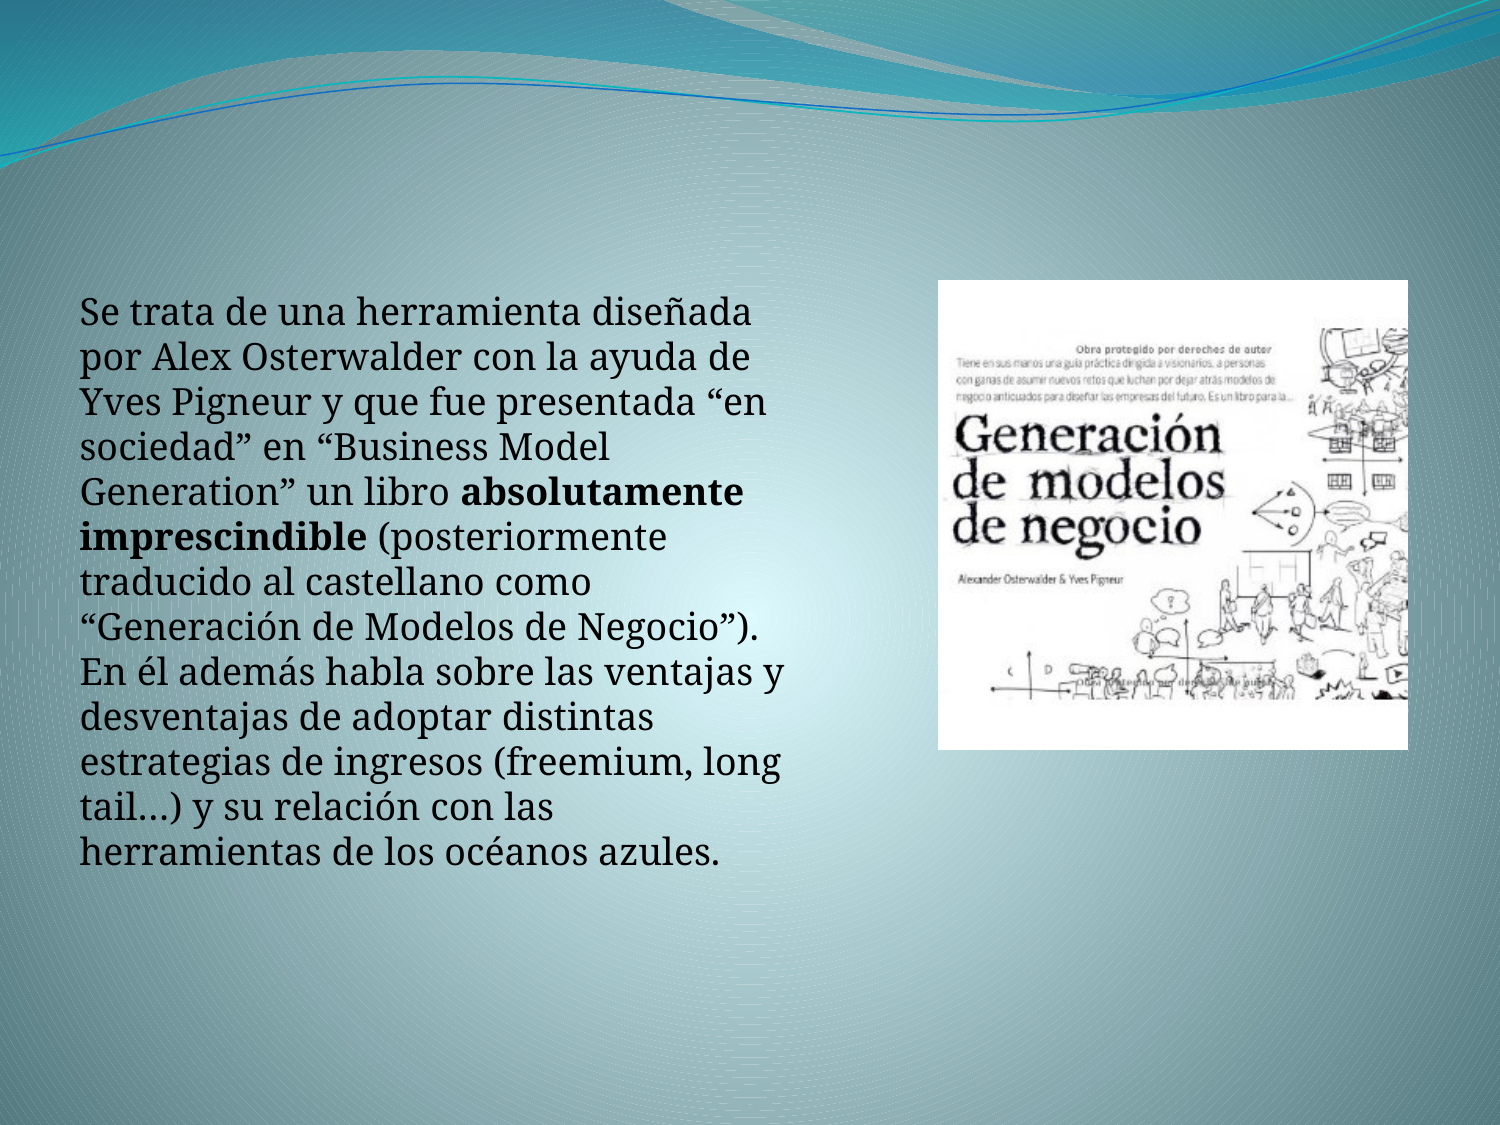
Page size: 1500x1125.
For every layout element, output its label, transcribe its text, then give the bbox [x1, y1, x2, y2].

picture [938, 280, 1408, 750]
text_box Se trata de una herramienta diseñada por Alex Osterwalder con la ayuda de Yves Pigneur y que fue presentada “en sociedad” en “Business Model Generation” un libro absolutamente imprescindible (posteriormente traducido al castellano como “Generación de Modelos de Negocio”). En él además habla sobre las ventajas y desventajas de adoptar distintas estrategias de ingresos (freemium, long tail…) y su relación con las herramientas de los océanos azules. [64, 280, 815, 881]
